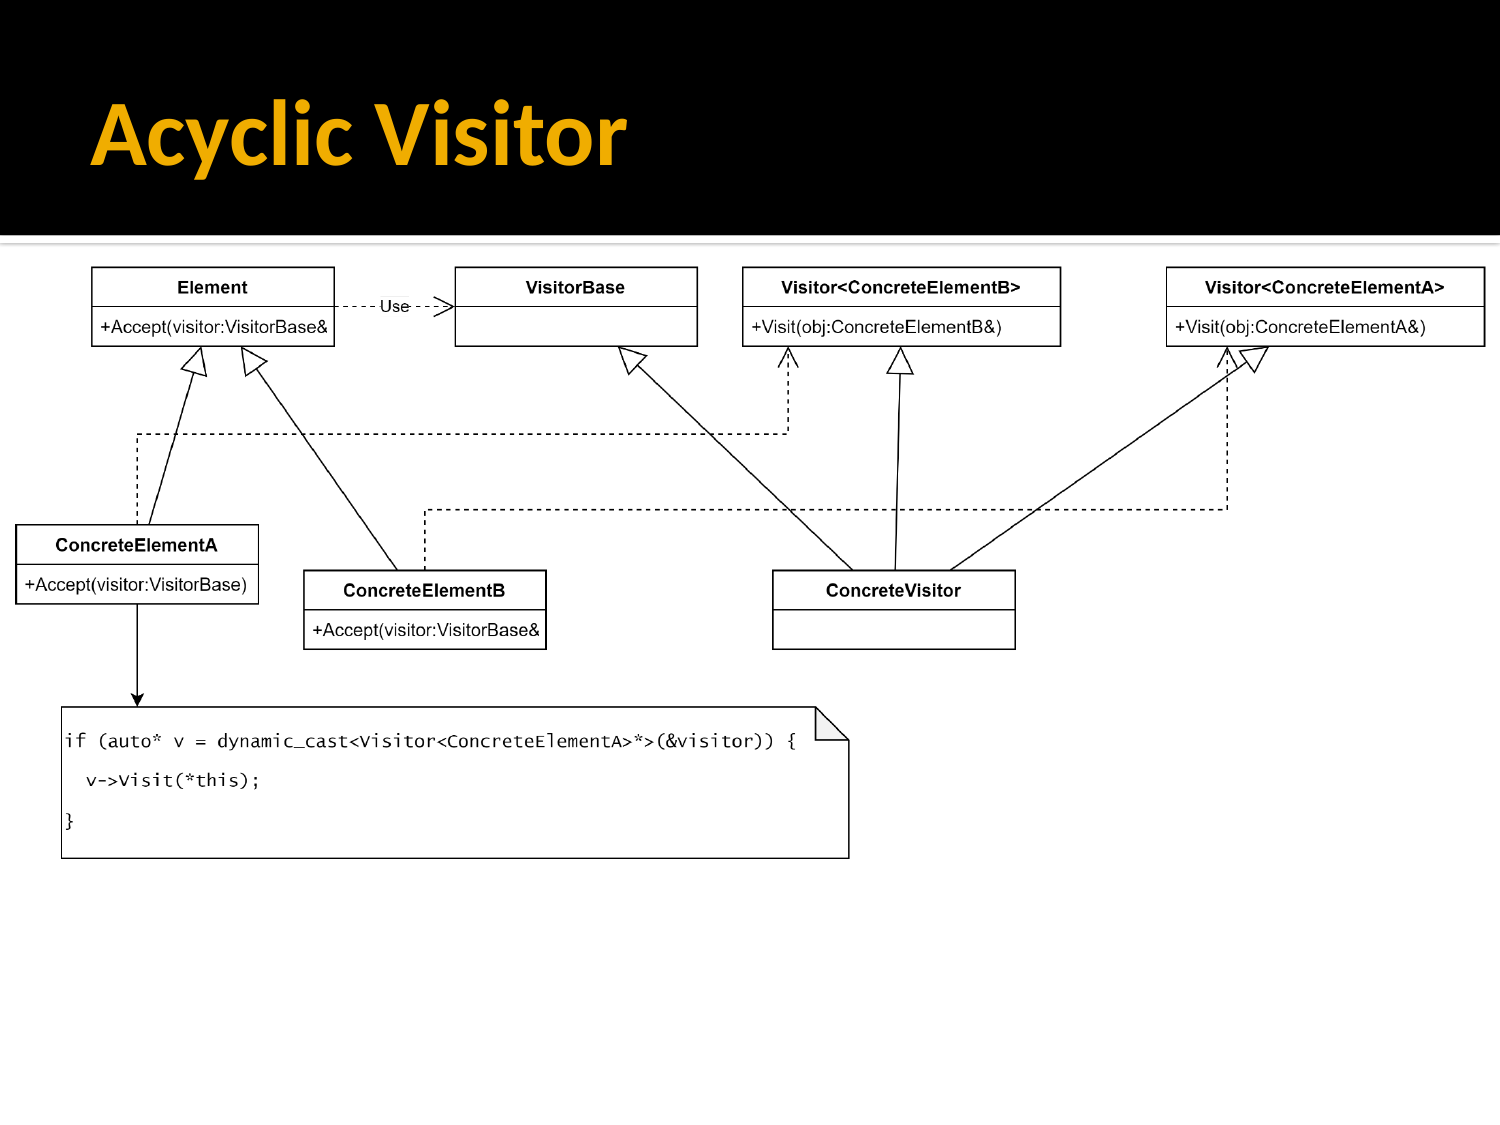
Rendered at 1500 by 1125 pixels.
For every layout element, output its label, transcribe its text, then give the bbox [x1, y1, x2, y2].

picture [0, 251, 1500, 874]
title Acyclic Visitor [75, 24, 1425, 231]
